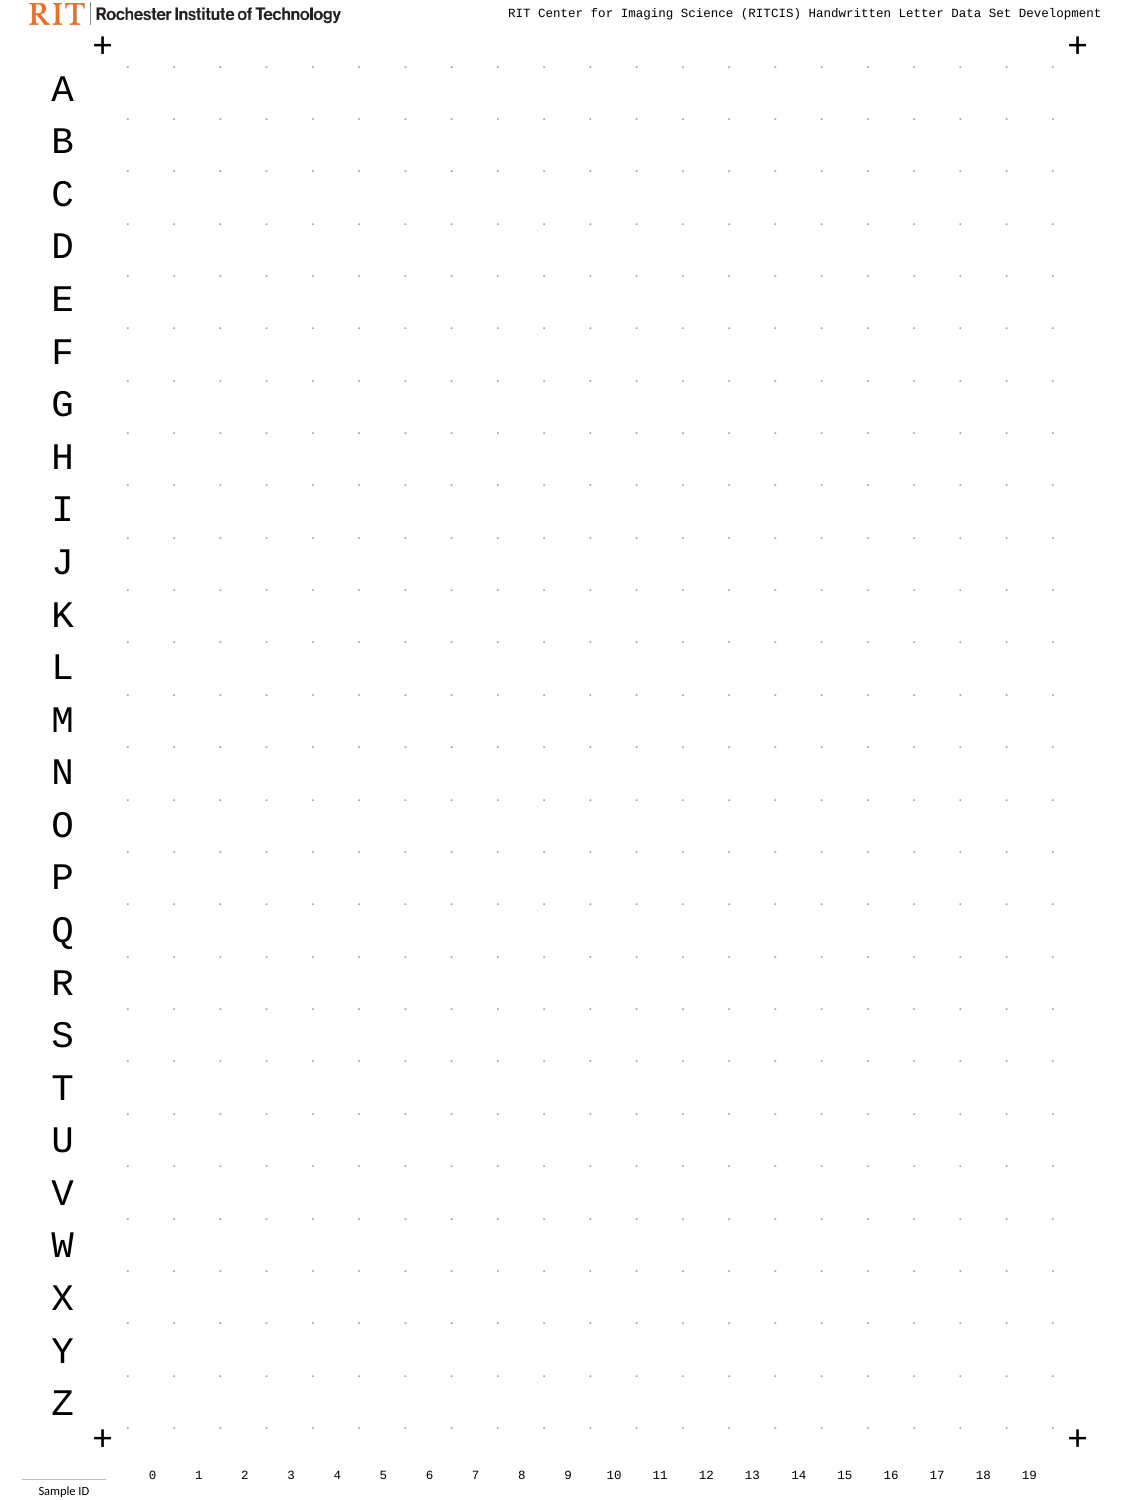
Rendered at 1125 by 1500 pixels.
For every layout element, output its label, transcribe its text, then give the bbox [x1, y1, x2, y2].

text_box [110, 44, 1071, 80]
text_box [110, 1143, 1071, 1179]
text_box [110, 462, 1071, 499]
text_box + [1053, 1405, 1102, 1466]
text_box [110, 724, 1071, 761]
text_box 15 [822, 1459, 868, 1490]
text_box Q [36, 897, 89, 950]
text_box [110, 1405, 1071, 1441]
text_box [110, 567, 1071, 603]
text_box 10 [591, 1459, 637, 1490]
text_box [110, 1091, 1071, 1127]
text_box D [36, 214, 89, 266]
text_box 14 [776, 1459, 822, 1490]
text_box X [36, 1265, 89, 1318]
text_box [110, 305, 1071, 342]
text_box 9 [549, 1459, 587, 1490]
text_box P [36, 844, 89, 897]
text_box E [36, 266, 89, 319]
text_box 17 [914, 1459, 960, 1490]
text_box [110, 410, 1071, 446]
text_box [110, 986, 1071, 1022]
text_box 12 [684, 1459, 729, 1490]
text_box 5 [364, 1459, 402, 1490]
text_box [110, 96, 1071, 132]
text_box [110, 672, 1071, 708]
text_box A [36, 56, 89, 116]
text_box M [36, 687, 89, 739]
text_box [110, 934, 1071, 970]
text_box 1 [180, 1459, 218, 1490]
text_box R [36, 950, 89, 1002]
text_box 19 [1002, 1459, 1056, 1490]
text_box Z [36, 1378, 89, 1431]
text_box 13 [730, 1459, 775, 1490]
text_box F [36, 319, 89, 371]
text_box S [36, 1002, 89, 1055]
text_box T [36, 1055, 89, 1107]
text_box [110, 619, 1071, 656]
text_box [110, 777, 1071, 813]
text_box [110, 1195, 1071, 1232]
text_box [110, 358, 1071, 394]
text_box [110, 829, 1071, 865]
text_box W [36, 1213, 89, 1265]
text_box I [36, 476, 89, 529]
text_box Sample ID [23, 1480, 105, 1500]
text_box B [36, 116, 89, 161]
text_box O [36, 792, 89, 844]
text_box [110, 881, 1071, 918]
text_box 16 [868, 1459, 914, 1490]
text_box C [36, 161, 89, 214]
text_box Sample ID [23, 1475, 105, 1479]
text_box Y [36, 1318, 89, 1378]
text_box V [36, 1160, 89, 1213]
text_box 6 [410, 1459, 449, 1490]
text_box 8 [503, 1459, 541, 1490]
text_box 11 [637, 1459, 683, 1490]
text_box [110, 201, 1071, 237]
text_box 3 [272, 1459, 310, 1490]
text_box 2 [226, 1459, 264, 1490]
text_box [110, 1353, 1071, 1389]
text_box + [78, 29, 127, 73]
text_box N [36, 739, 89, 792]
text_box U [36, 1107, 89, 1160]
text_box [110, 253, 1071, 289]
text_box 7 [457, 1459, 495, 1490]
text_box 18 [960, 1459, 1002, 1490]
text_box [110, 1038, 1071, 1075]
text_box 4 [318, 1459, 356, 1490]
text_box H [36, 424, 89, 476]
text_box + [1053, 12, 1102, 73]
text_box K [36, 582, 89, 634]
picture [26, 0, 346, 29]
text_box + [78, 1405, 127, 1466]
text_box L [36, 634, 89, 687]
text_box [110, 1300, 1071, 1337]
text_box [110, 148, 1071, 185]
text_box J [36, 529, 89, 582]
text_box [110, 515, 1071, 551]
text_box G [36, 371, 89, 424]
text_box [110, 1248, 1071, 1284]
text_box 0 [134, 1459, 172, 1490]
text_box RIT Center for Imaging Science (RITCIS) Handwritten Letter Data Set Development [493, 0, 1116, 28]
